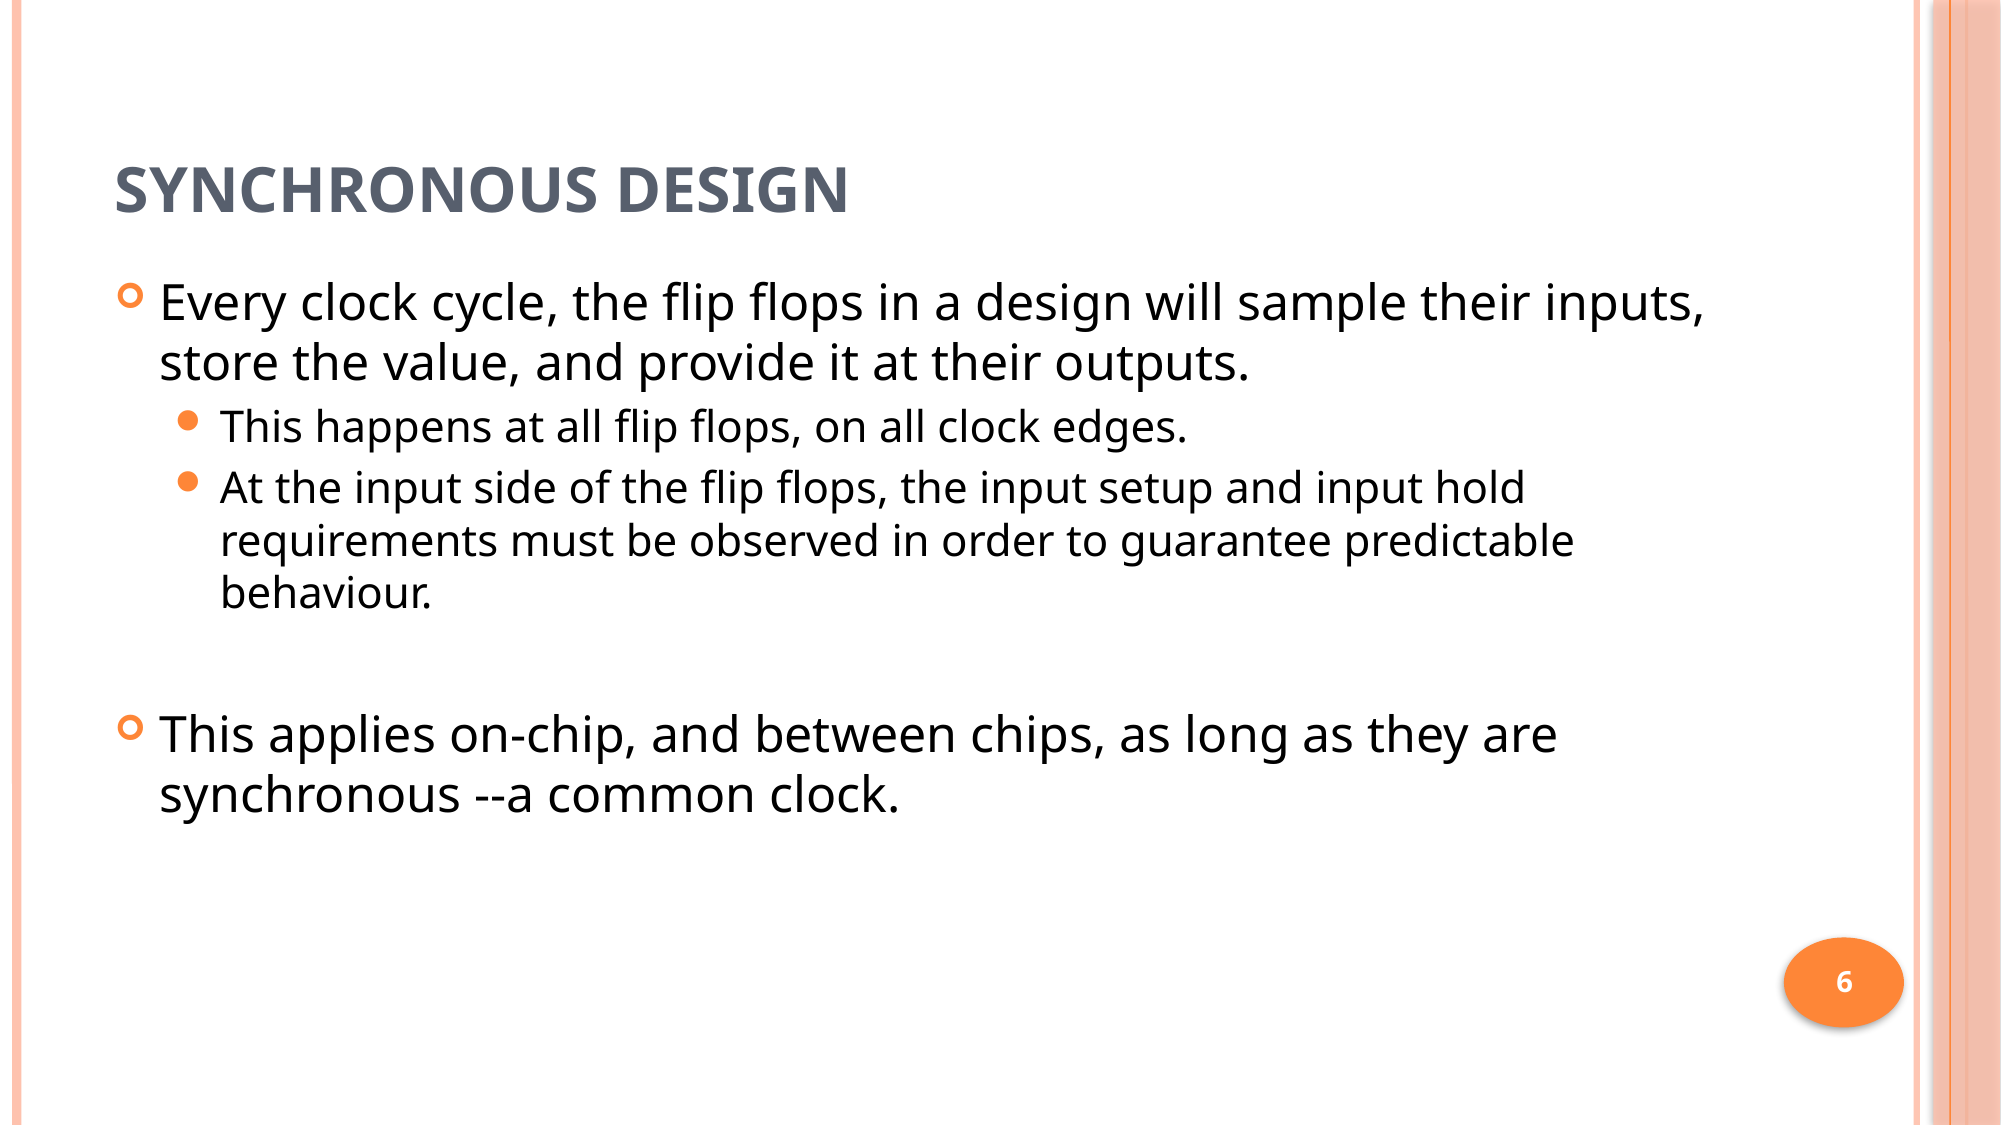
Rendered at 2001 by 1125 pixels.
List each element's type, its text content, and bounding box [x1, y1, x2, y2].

title Synchronous Design [99, 45, 1734, 233]
list Every clock cycle, the flip flops in a design will sample their inputs, store the value, and provide it at their outputs. This happens at all flip flops, on all clock edges. At the input side of the flip flops, the input setup and input hold requirements must be observed in order to guarantee predictable behaviour. This applies on-chip, and between chips, as long as they are synchronous --a common clock. [99, 262, 1734, 1062]
slide_number 6 [1777, 940, 1912, 1027]
